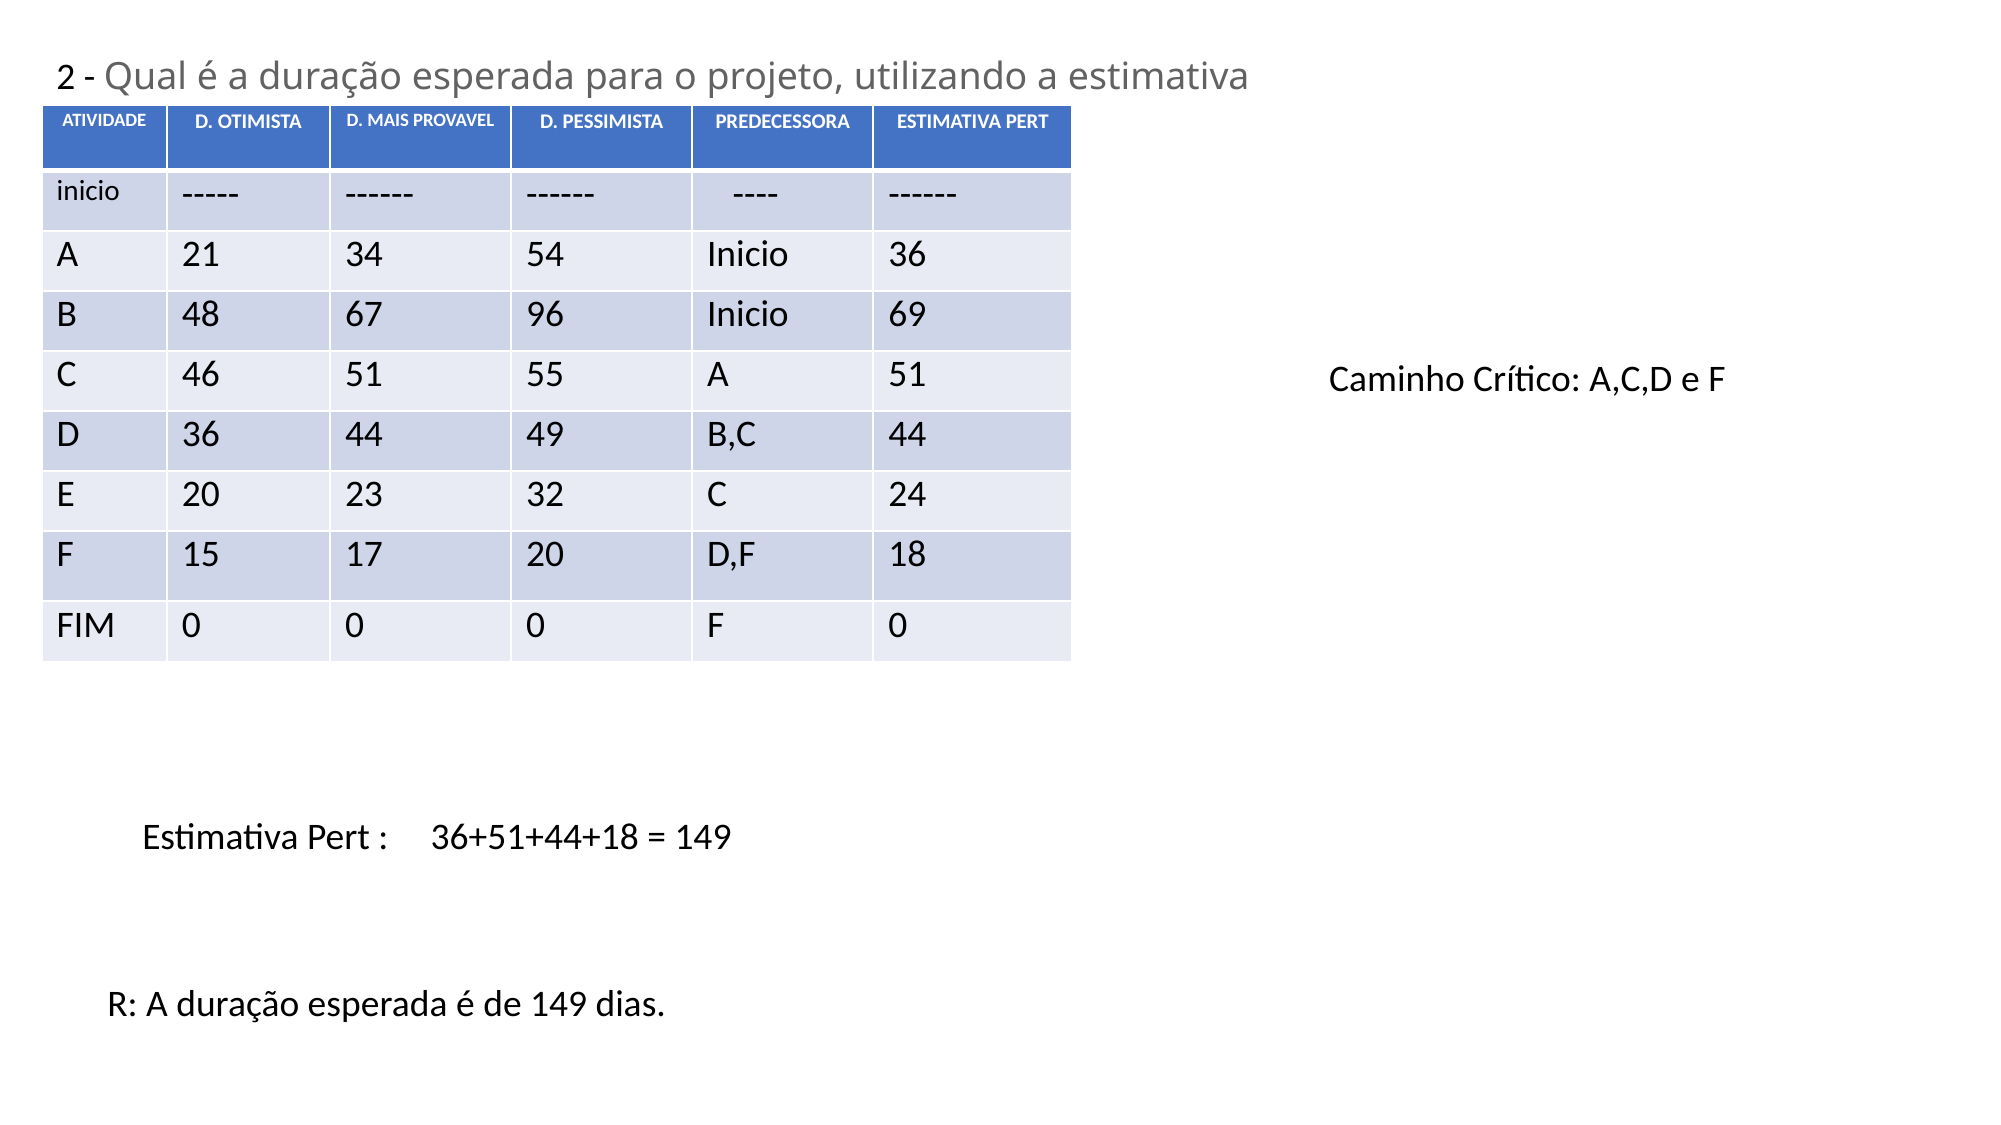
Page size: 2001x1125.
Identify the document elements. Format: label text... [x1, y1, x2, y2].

table_cell B [43, 292, 166, 350]
table_cell ----- [168, 173, 329, 230]
table_cell F [693, 602, 872, 661]
table_cell 23 [331, 472, 510, 530]
table_cell ------ [331, 173, 510, 230]
table_cell 36 [874, 232, 1071, 290]
table_cell ---- [693, 173, 872, 230]
table_cell 0 [168, 602, 329, 661]
table_cell 49 [512, 412, 691, 470]
table_cell A [43, 232, 166, 290]
table_cell 0 [874, 602, 1071, 661]
table_cell ------ [874, 173, 1071, 230]
text_box 2 - Qual é a duração esperada para o projeto, utilizando a estimativa PERT? [41, 44, 1312, 150]
table_cell 15 [168, 532, 329, 600]
table_cell D [43, 412, 166, 470]
table_cell 0 [512, 602, 691, 661]
table_cell 44 [874, 412, 1071, 470]
table_cell C [43, 352, 166, 410]
table_cell 67 [331, 292, 510, 350]
table_cell ------ [512, 173, 691, 230]
table_cell 0 [331, 602, 510, 661]
table_cell Inicio [693, 292, 872, 350]
table_header ESTIMATIVA PERT [874, 106, 1071, 168]
table_cell 96 [512, 292, 691, 350]
table_cell 18 [874, 532, 1071, 600]
table_cell 20 [168, 472, 329, 530]
table_cell 46 [168, 352, 329, 410]
table_cell B,C [693, 412, 872, 470]
table_cell 20 [512, 532, 691, 600]
table_cell C [693, 472, 872, 530]
table_cell 54 [512, 232, 691, 290]
table_cell 34 [331, 232, 510, 290]
table_cell 21 [168, 232, 329, 290]
table_header D. MAIS PROVAVEL [331, 106, 510, 168]
text_box Caminho Crítico: A,C,D e F [1314, 346, 1741, 406]
table_cell 51 [331, 352, 510, 410]
table_cell 36 [168, 412, 329, 470]
table_cell 44 [331, 412, 510, 470]
table_cell 48 [168, 292, 329, 350]
table_cell 24 [874, 472, 1071, 530]
table_cell E [43, 472, 166, 530]
table_cell A [693, 352, 872, 410]
text_box Estimativa Pert : 36+51+44+18 = 149 [127, 804, 945, 865]
table_cell D,F [693, 532, 872, 600]
table_header ATIVIDADE [43, 106, 166, 168]
text_box R: A duração esperada é de 149 dias. [92, 971, 682, 1031]
table_cell 55 [512, 352, 691, 410]
table_cell 51 [874, 352, 1071, 410]
table_cell 69 [874, 292, 1071, 350]
table_cell F [43, 532, 166, 600]
table_cell 17 [331, 532, 510, 600]
table_cell Inicio [693, 232, 872, 290]
table_cell inicio [43, 173, 166, 230]
table_cell FIM [43, 602, 166, 661]
table_cell 32 [512, 472, 691, 530]
table_header D. PESSIMISTA [512, 106, 691, 168]
table_header PREDECESSORA [693, 106, 872, 168]
table_header D. OTIMISTA [168, 106, 329, 168]
